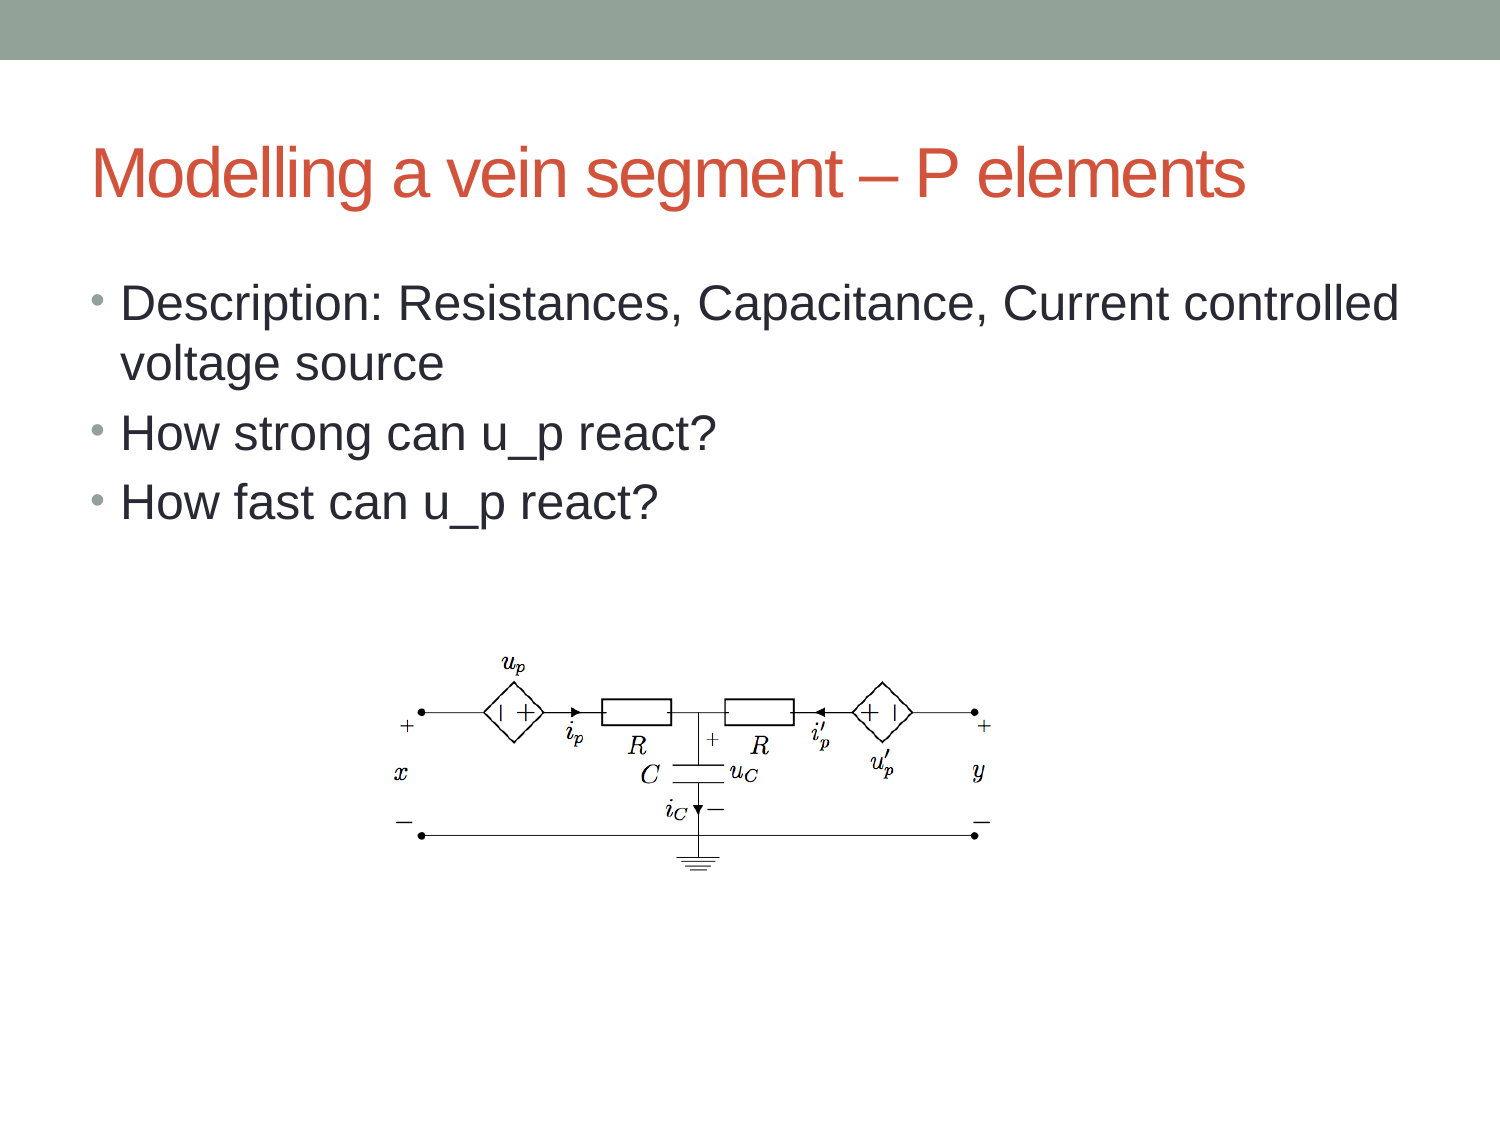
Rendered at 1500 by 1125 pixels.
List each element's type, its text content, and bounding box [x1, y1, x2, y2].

list Description: Resistances, Capacitance, Current controlled voltage source How strong can u_p react? How fast can u_p react? [75, 262, 1425, 1063]
picture [350, 644, 1057, 886]
title Modelling a vein segment – P elements [75, 87, 1425, 250]
